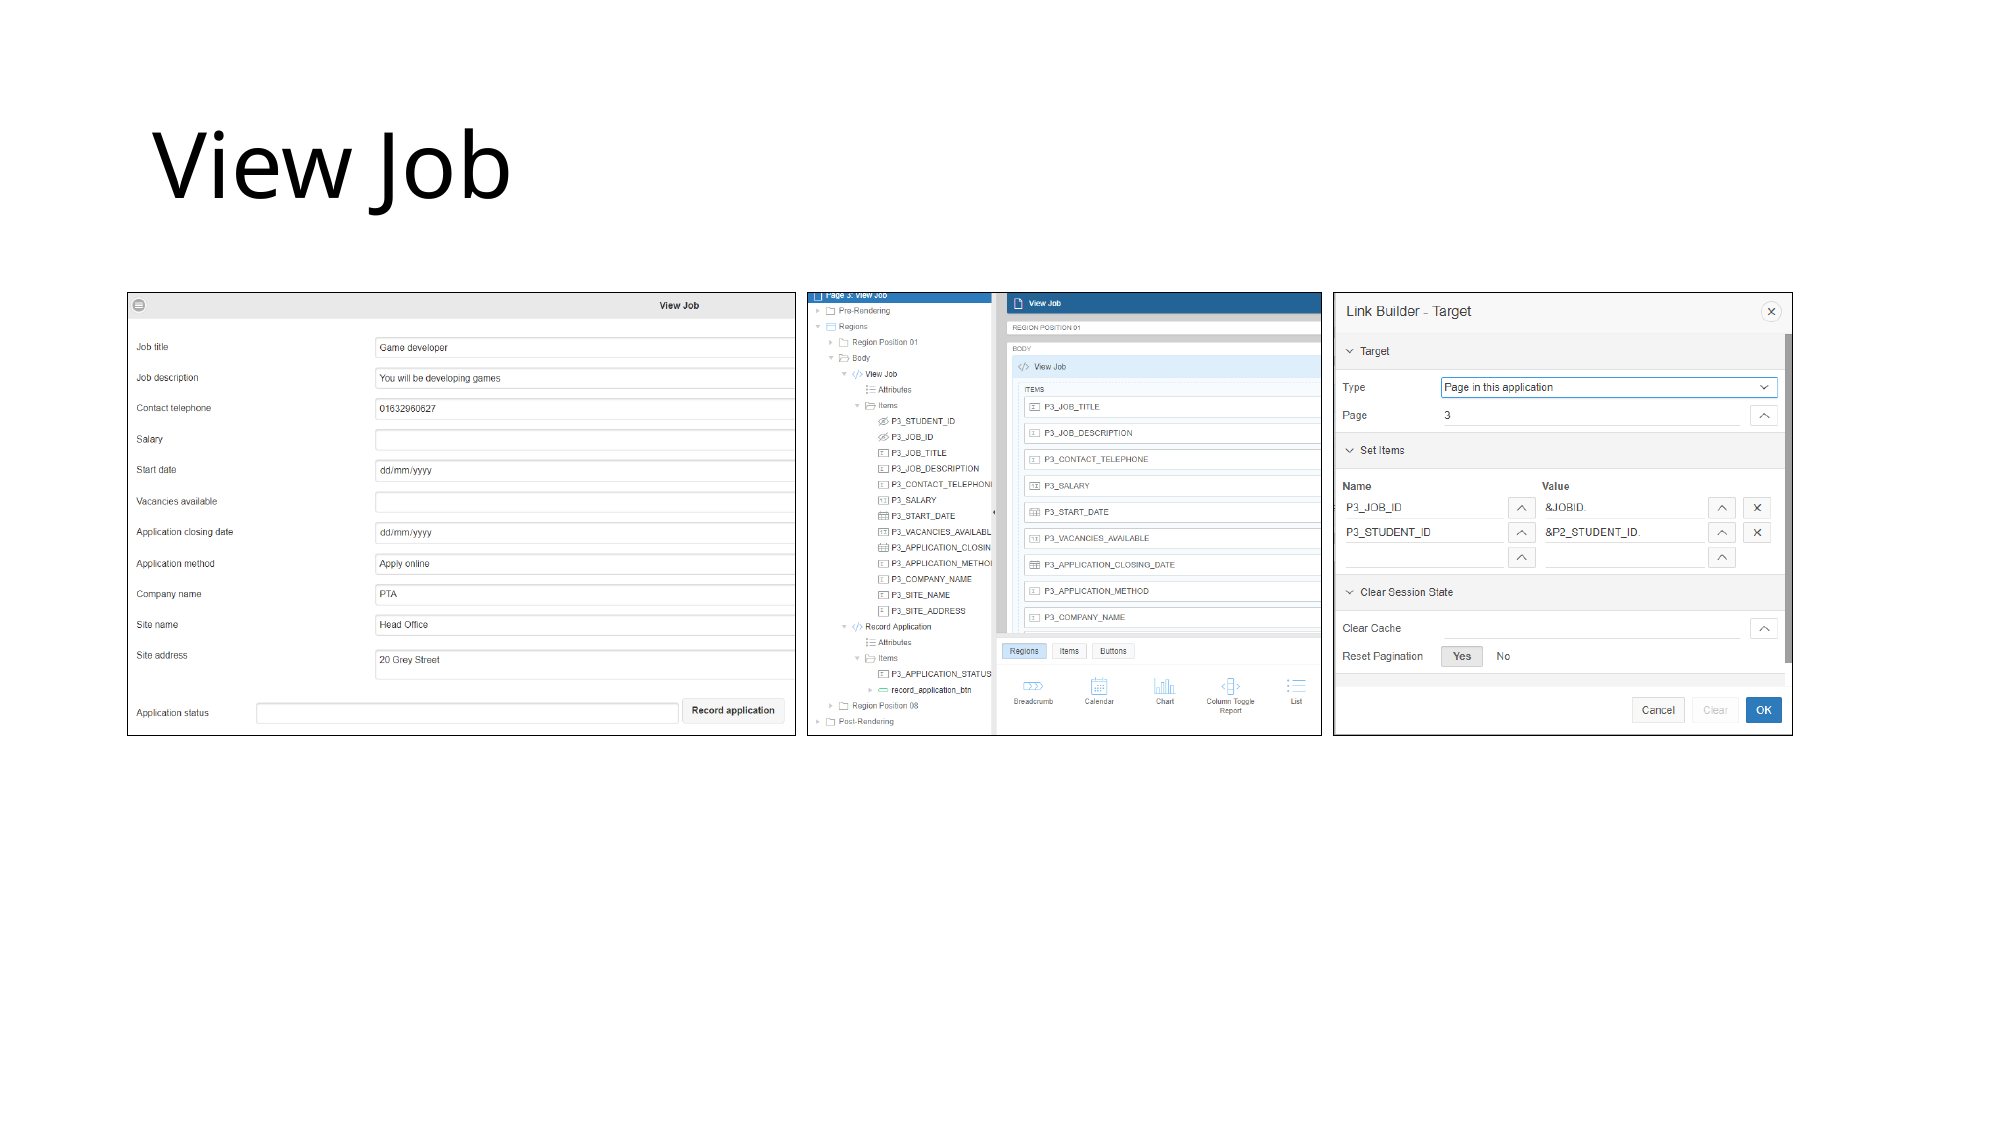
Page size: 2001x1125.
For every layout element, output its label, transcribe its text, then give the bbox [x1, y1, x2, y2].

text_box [127, 292, 1793, 735]
title View Job [137, 59, 1863, 278]
